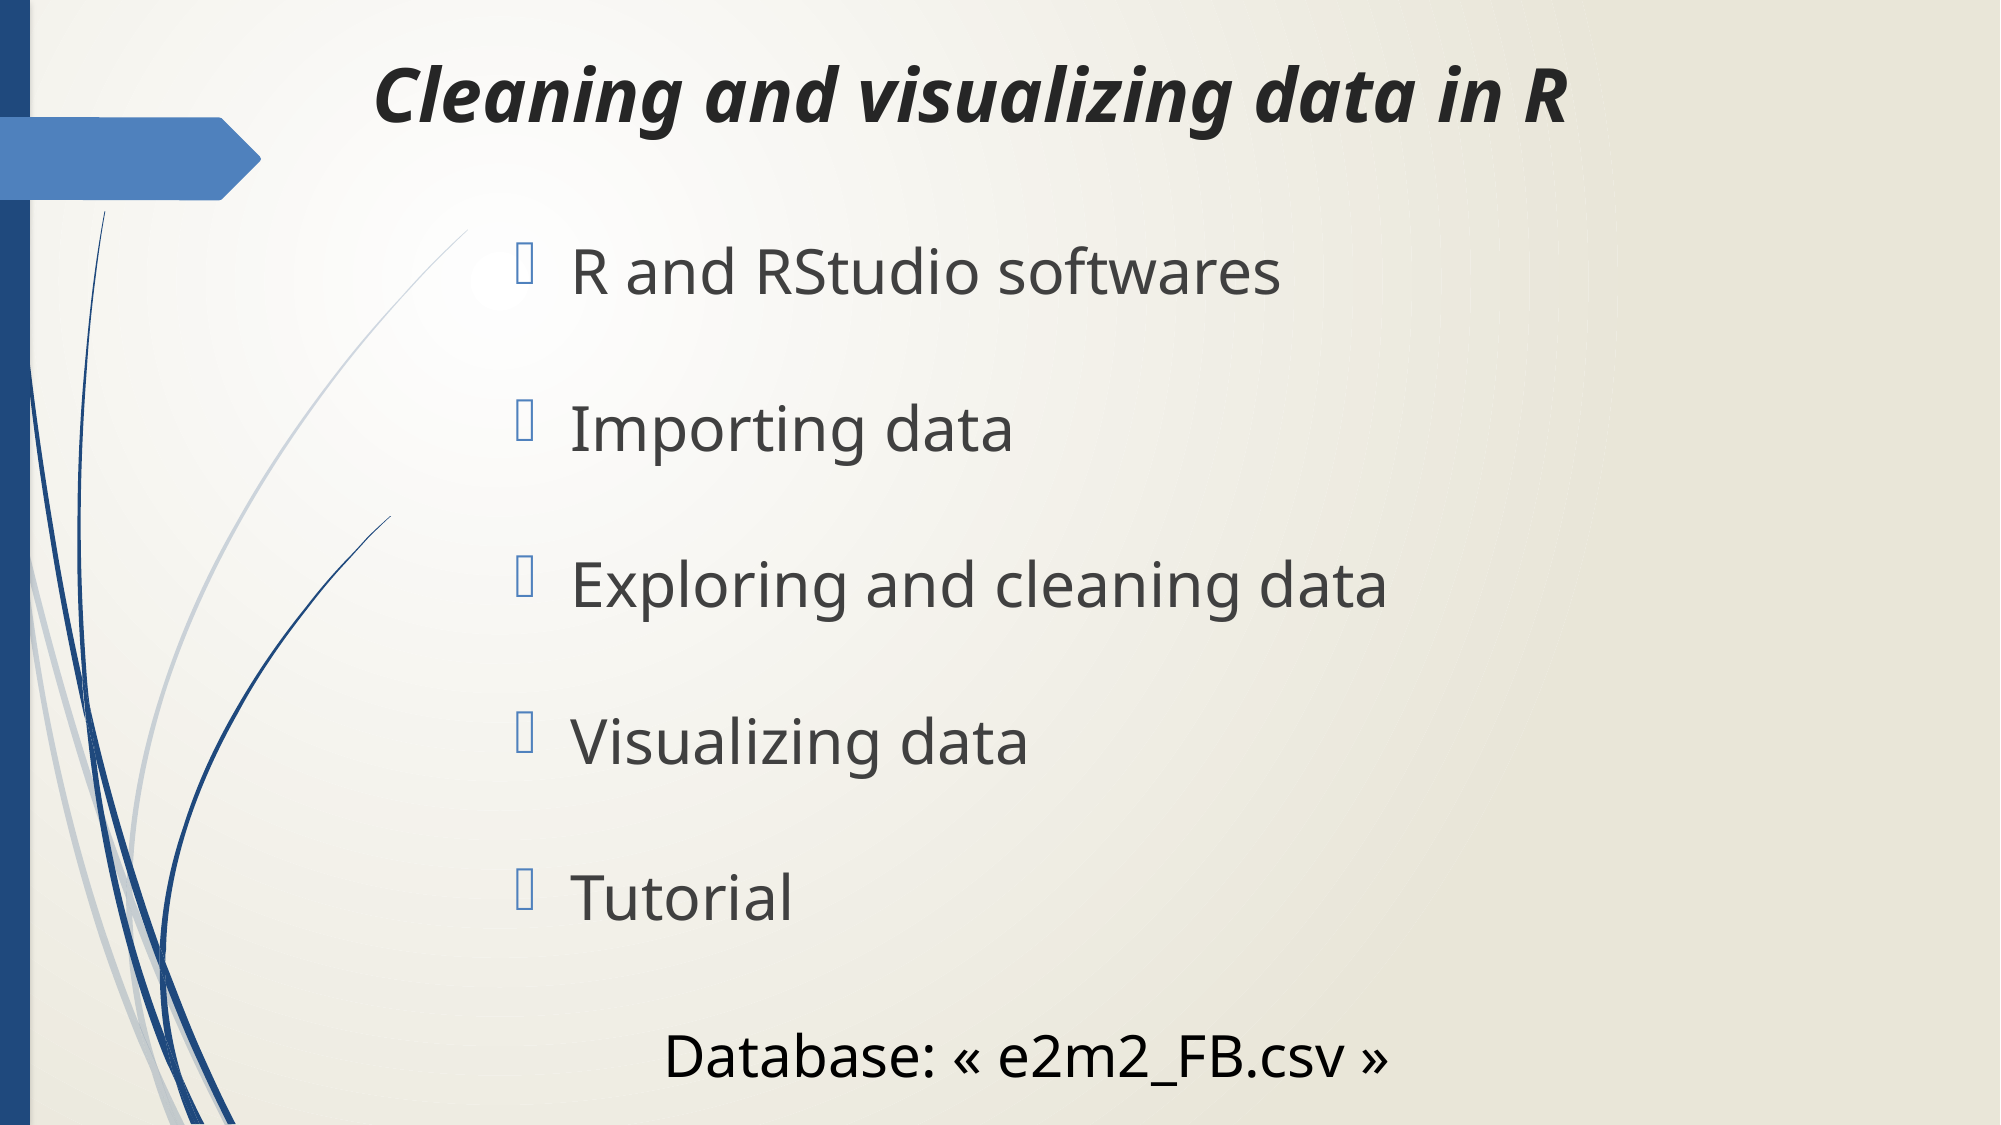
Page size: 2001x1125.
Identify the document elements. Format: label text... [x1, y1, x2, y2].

list R and RStudio softwares Importing data Exploring and cleaning data Visualizing data Tutorial [499, 224, 1579, 945]
text_box Database: « e2m2_FB.csv » [648, 1012, 1545, 1097]
title Cleaning and visualizing data in R [357, 40, 1619, 157]
